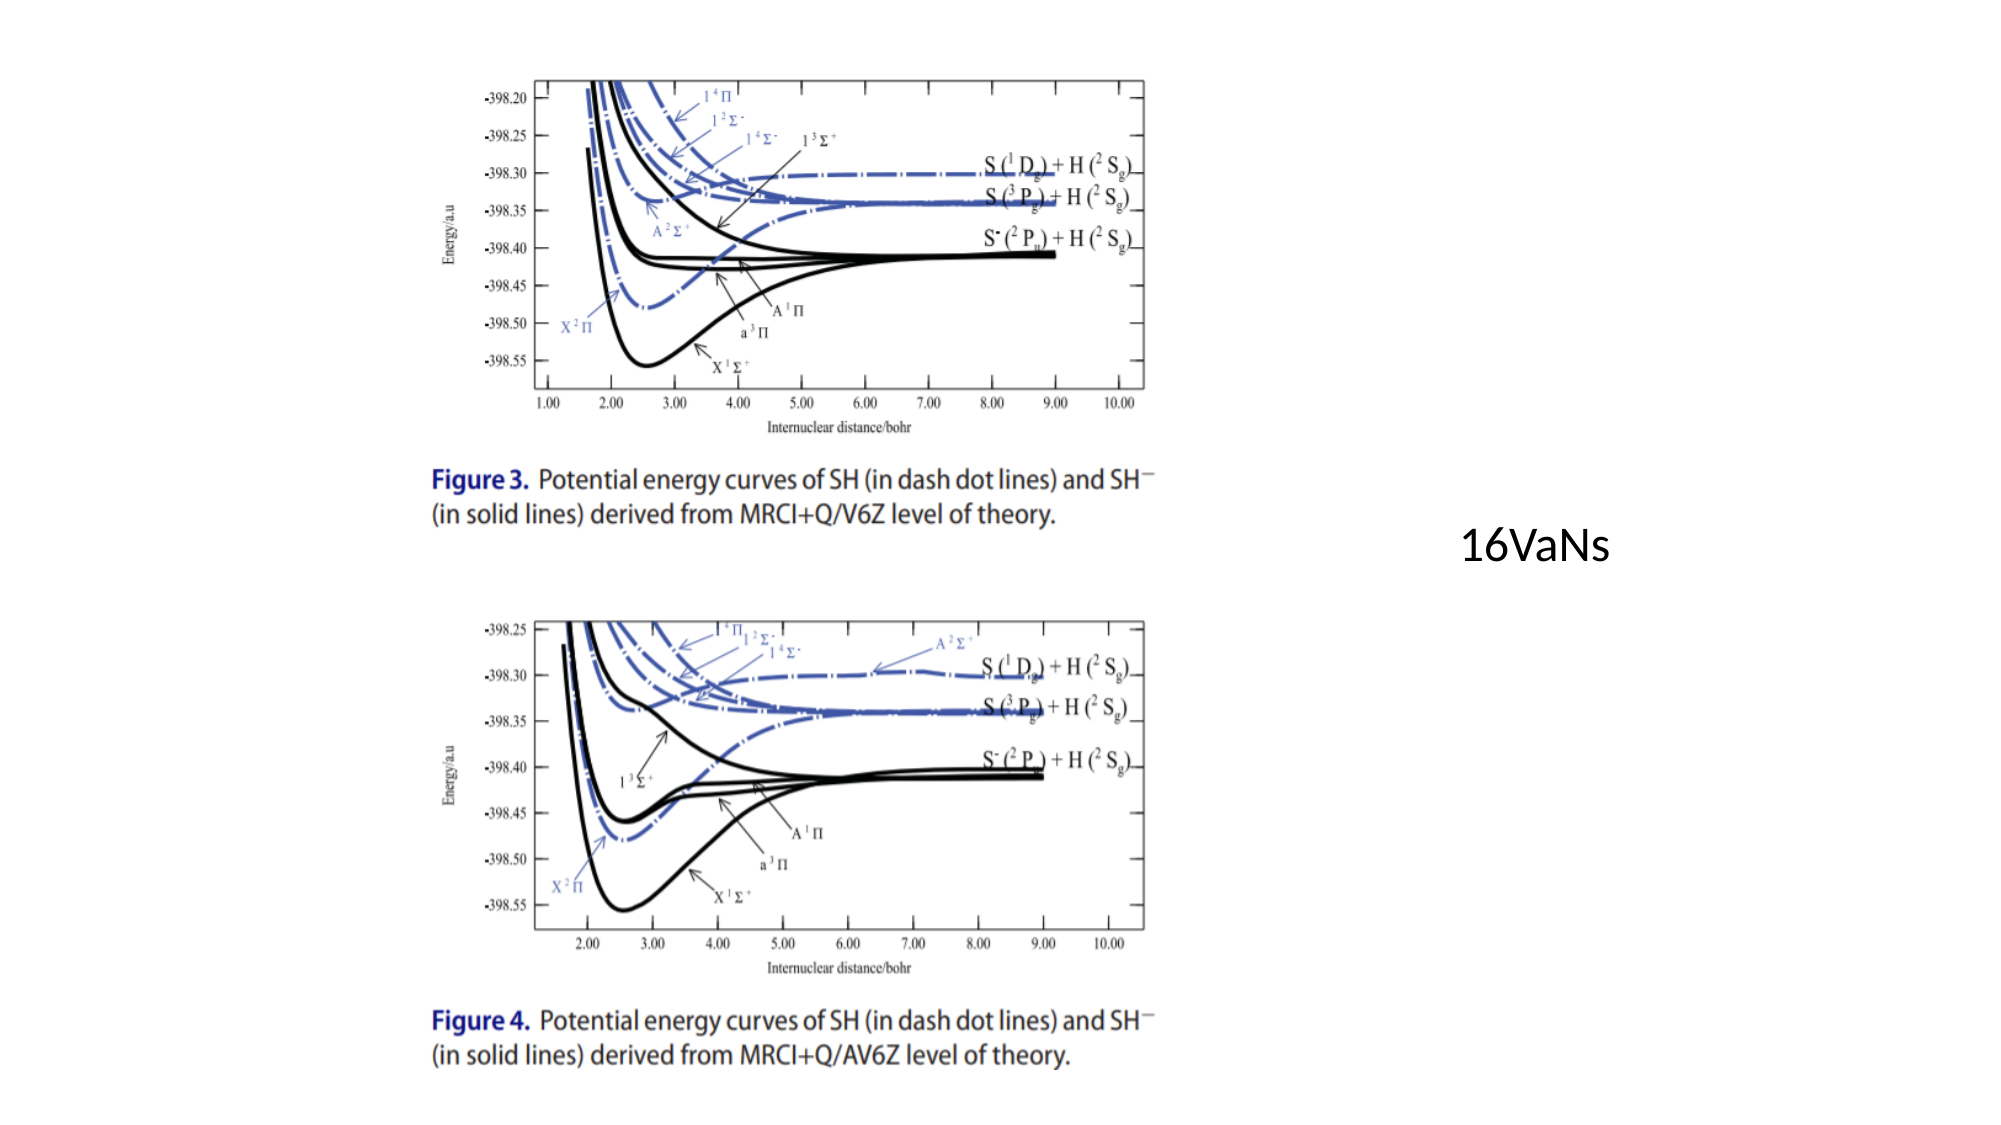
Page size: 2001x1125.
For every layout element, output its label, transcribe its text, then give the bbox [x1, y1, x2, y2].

subtitle 16VaNs [1295, 510, 1774, 615]
picture [378, 54, 1198, 1070]
